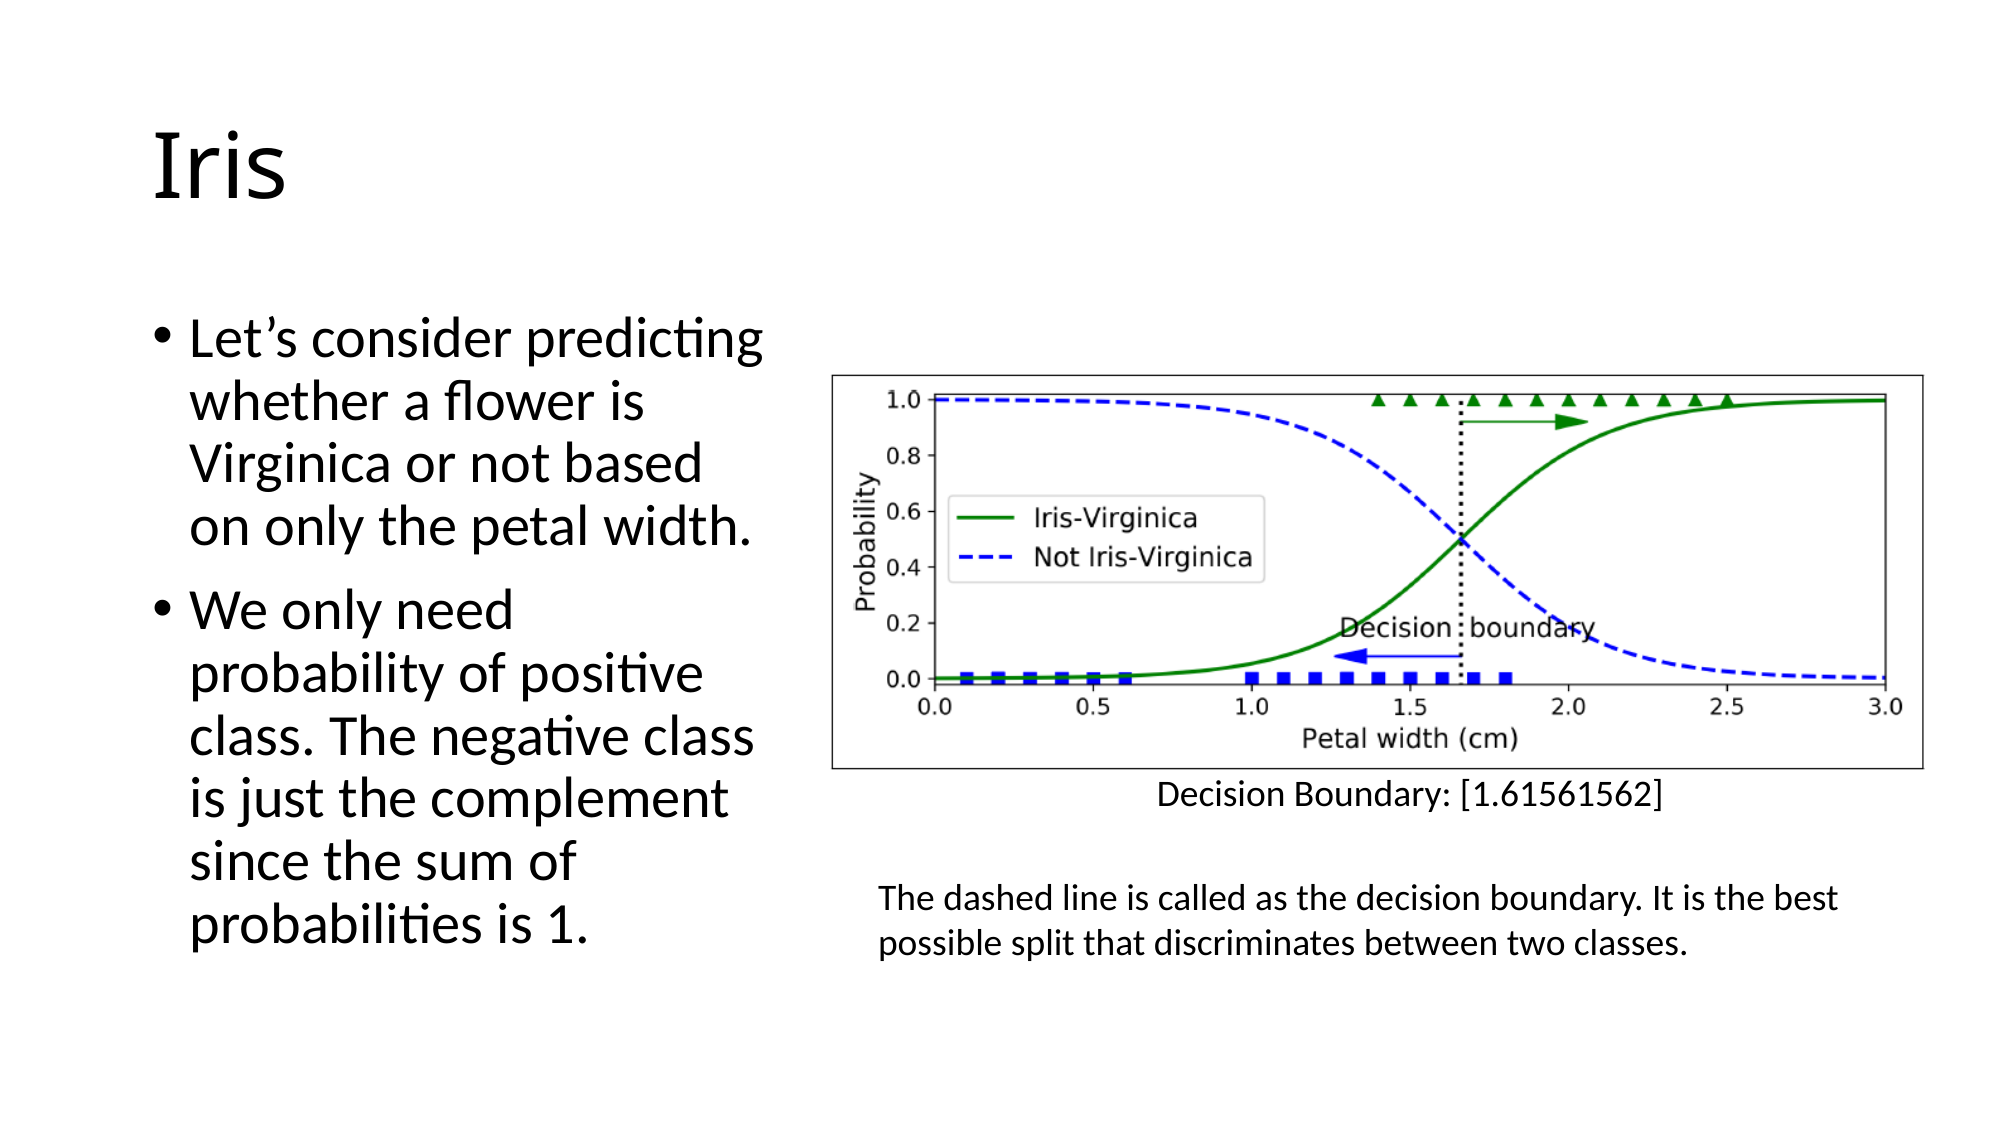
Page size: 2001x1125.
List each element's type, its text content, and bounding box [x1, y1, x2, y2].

text_box The dashed line is called as the decision boundary. It is the best possible split that discriminates between two classes. [863, 865, 1935, 971]
text_box Decision Boundary: [1.61561562] [910, 782, 1911, 821]
title Iris [137, 59, 1863, 278]
list Let’s consider predicting whether a flower is Virginica or not based on only the petal width. We only need probability of positive class. The negative class is just the complement since the sum of probabilities is 1. [137, 299, 781, 1014]
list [823, 361, 1935, 782]
